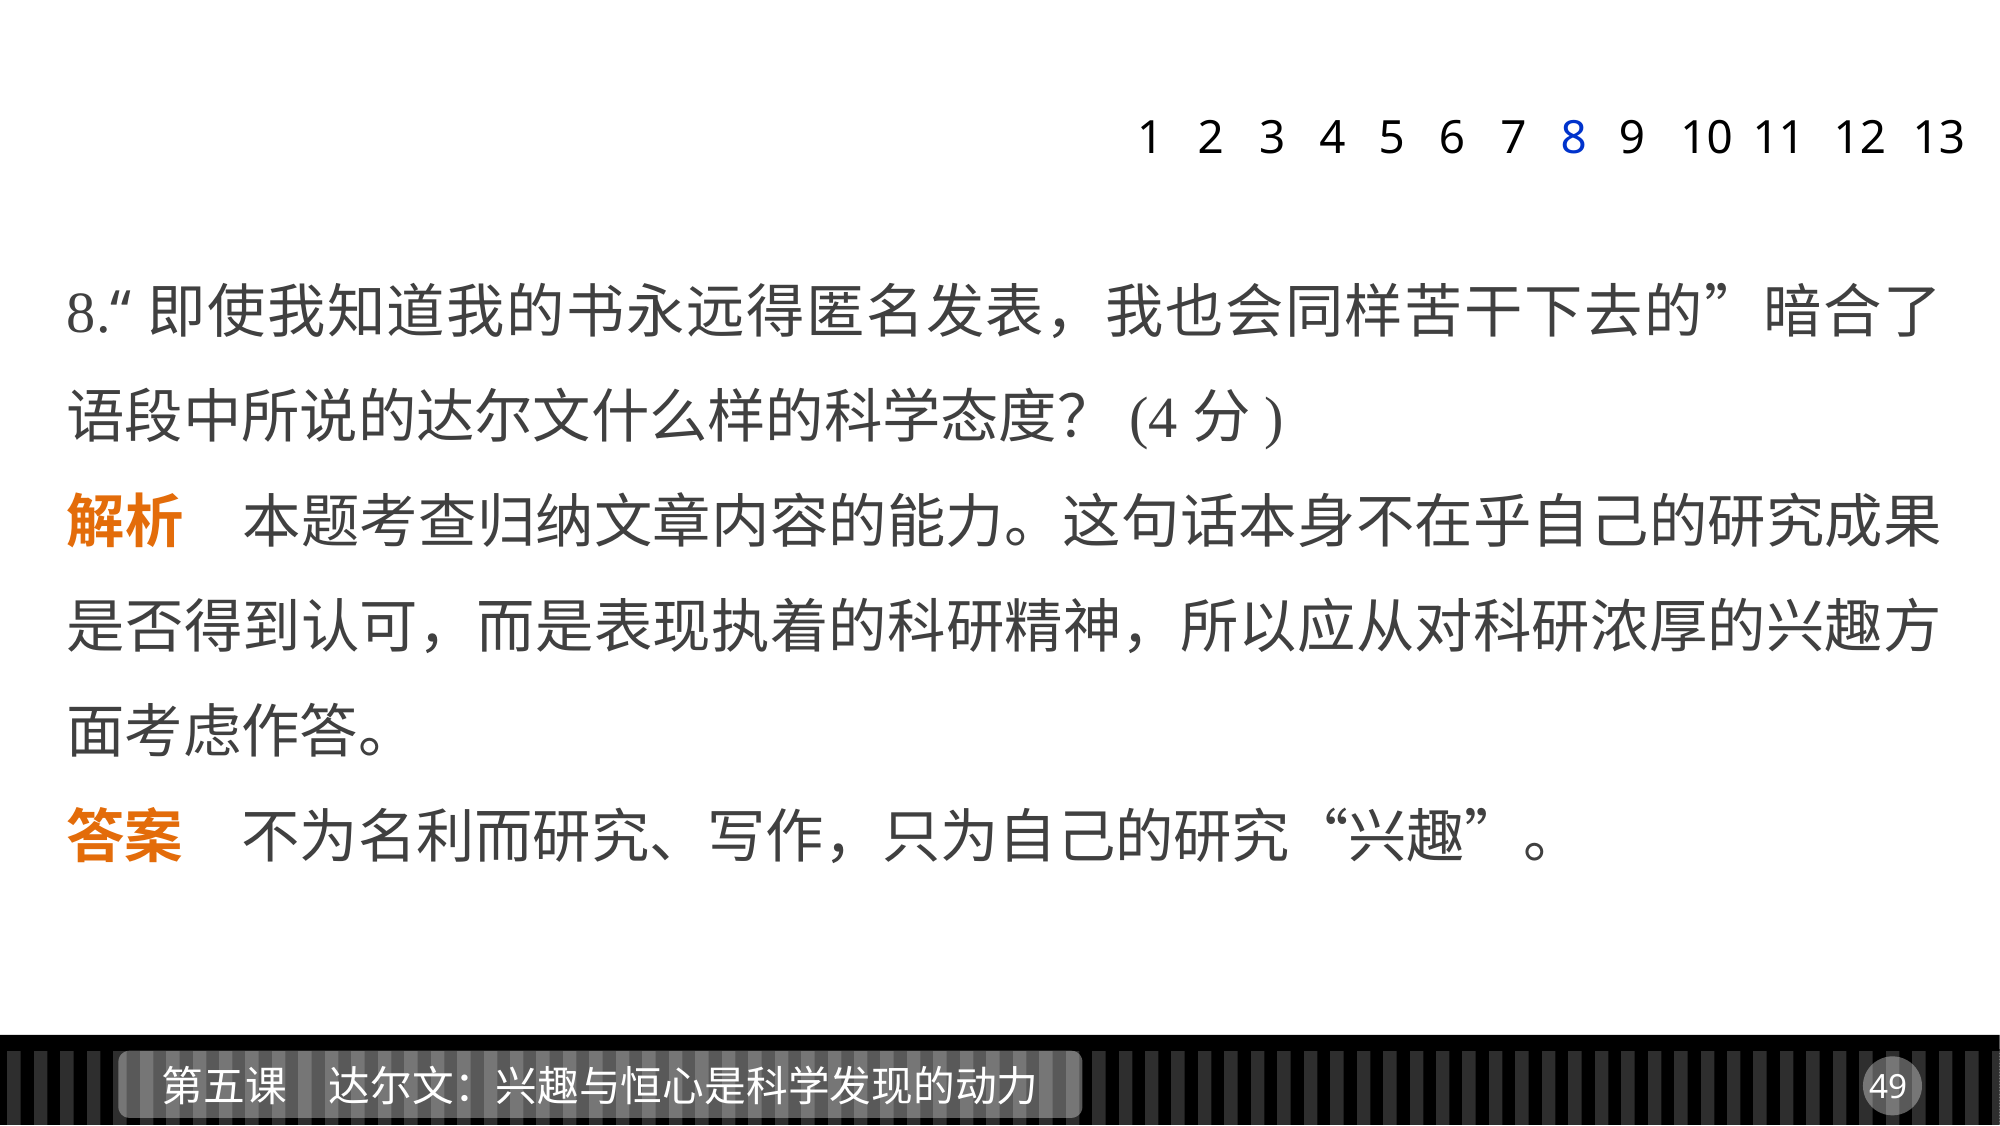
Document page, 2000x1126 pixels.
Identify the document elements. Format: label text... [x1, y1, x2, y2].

text_box 8 [1541, 102, 1599, 169]
text_box 6 [1419, 102, 1477, 169]
text_box 7 [1481, 102, 1538, 169]
text_box 4 [1300, 102, 1357, 169]
text_box 3 [1239, 102, 1297, 169]
text_box 8.“即使我知道我的书永远得匿名发表，我也会同样苦干下去的”暗合了语段中所说的达尔文什么样的科学态度？(4分) 解析 本题考查归纳文章内容的能力。这句话本身不在乎自己的研究成果是否得到认可，而是表现执着的科研精神，所以应从对科研浓厚的兴趣方面考虑作答。 答案 不为名利而研究、写作，只为自己的研究“兴趣”。 [52, 231, 1957, 877]
text_box 1 [1117, 102, 1175, 169]
text_box 2 [1178, 102, 1235, 169]
text_box 11 [1730, 102, 1811, 169]
text_box 13 [1890, 102, 1977, 169]
text_box 5 [1359, 102, 1416, 169]
text_box 12 [1811, 102, 1890, 169]
text_box 10 [1658, 102, 1730, 169]
text_box 9 [1599, 102, 1657, 169]
